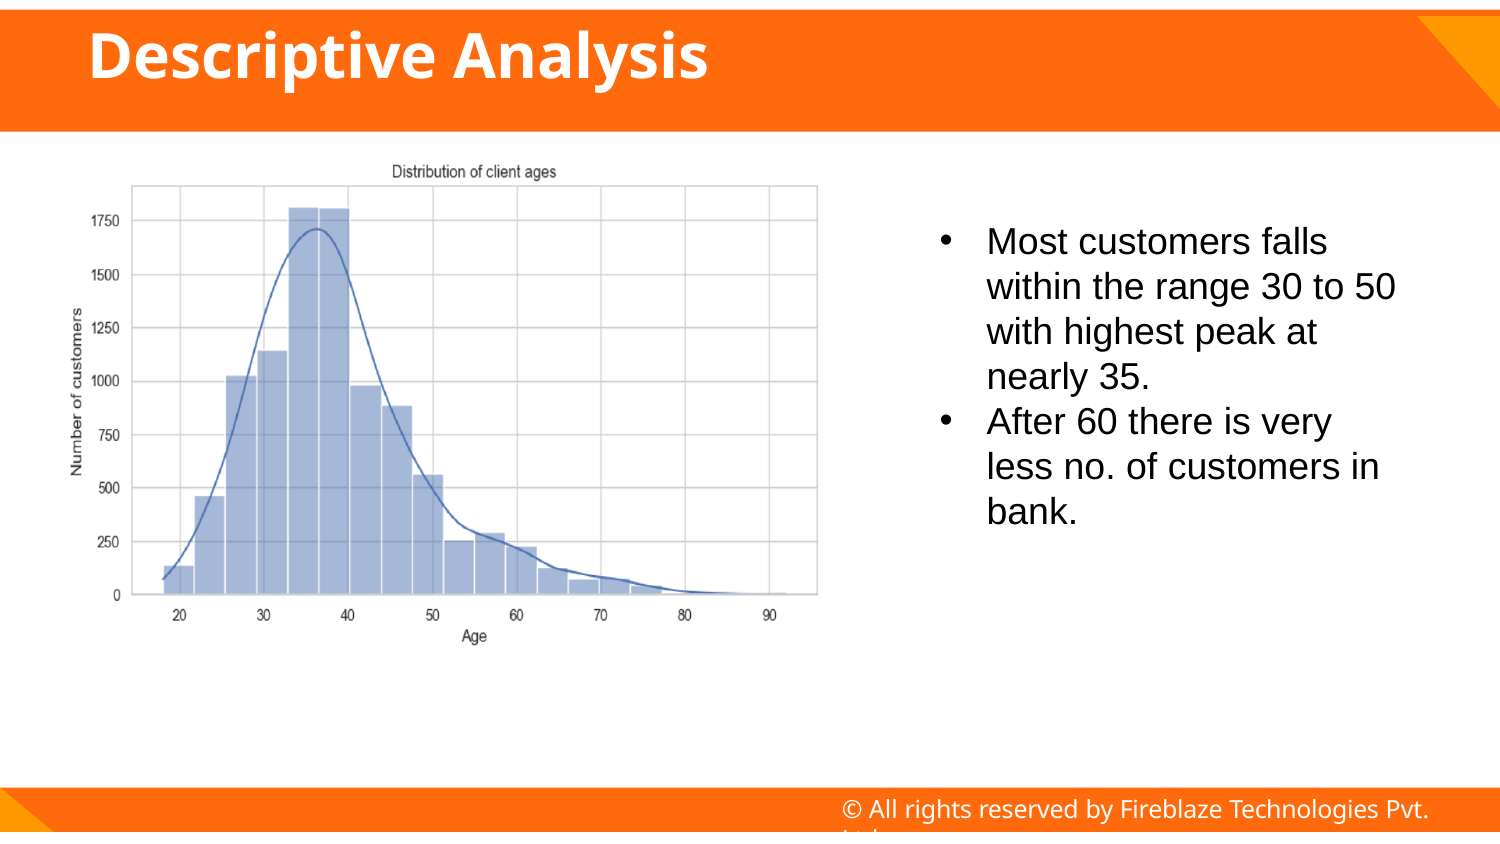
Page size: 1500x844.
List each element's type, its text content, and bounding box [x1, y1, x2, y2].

title Descriptive Analysis [85, 13, 1415, 167]
text_box [1416, 16, 1500, 109]
text_box [0, 9, 1500, 132]
picture [37, 159, 826, 646]
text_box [0, 787, 1500, 833]
text_box Most customers falls within the range 30 to 50 with highest peak at nearly 35. After 60 there is very less no. of customers in bank. [924, 209, 1415, 539]
